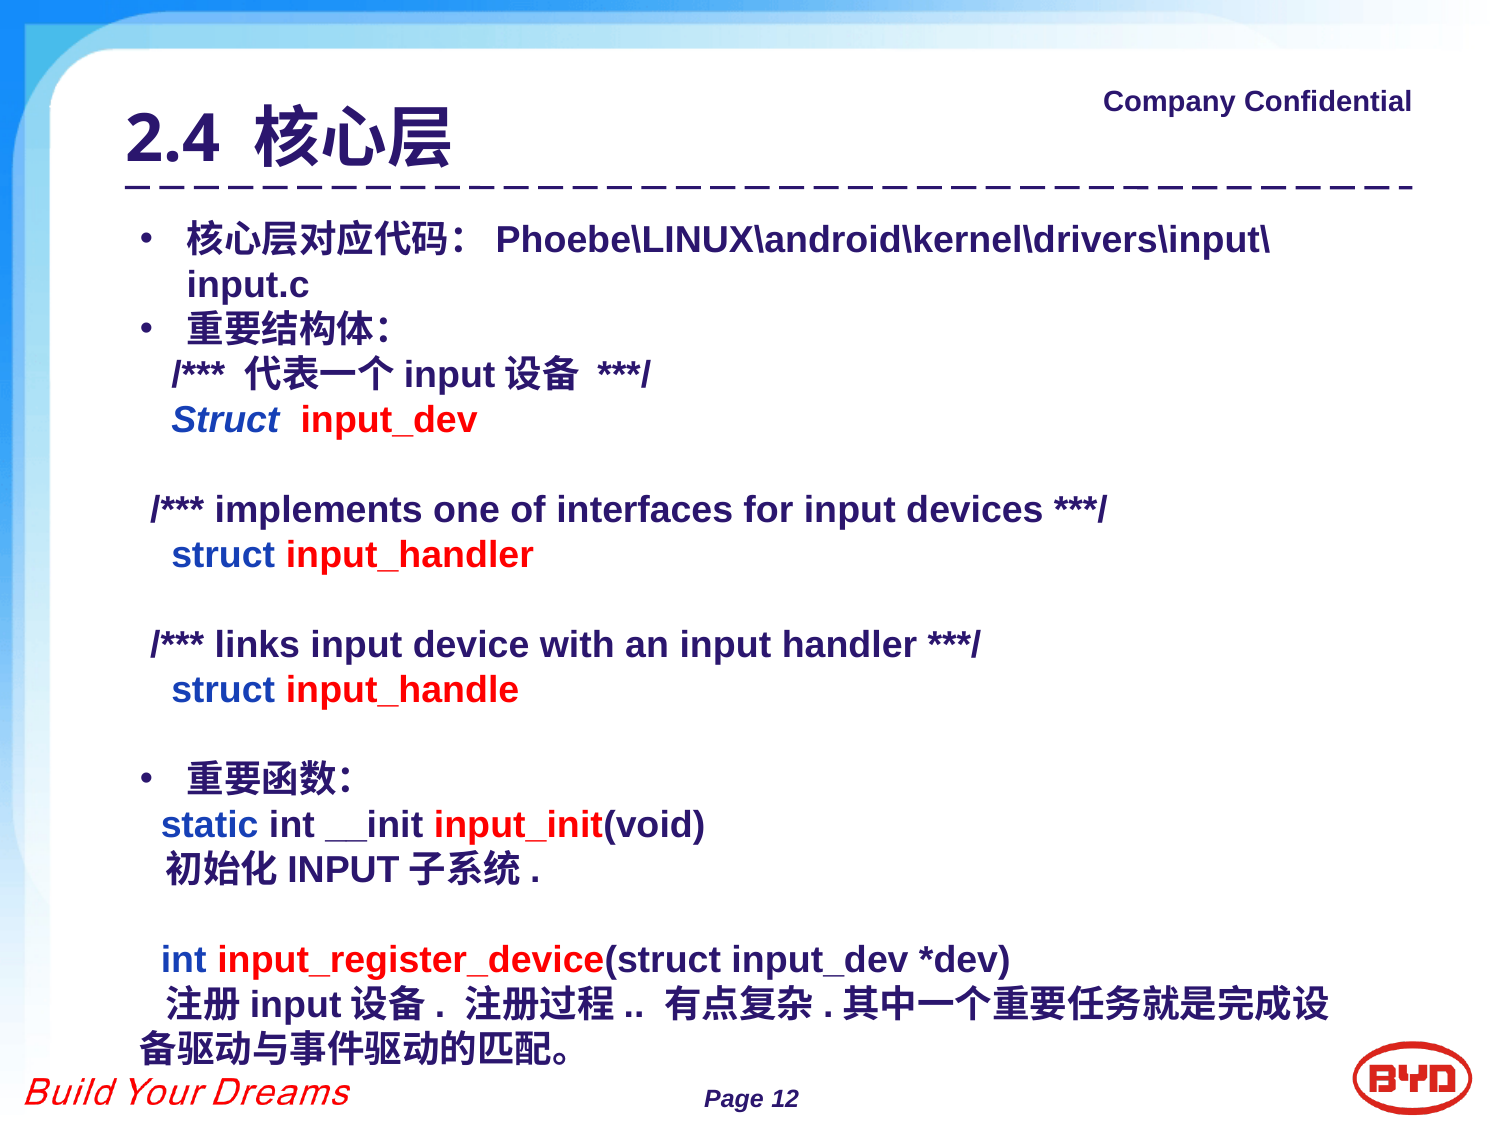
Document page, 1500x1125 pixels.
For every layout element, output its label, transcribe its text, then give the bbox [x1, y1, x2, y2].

picture [0, 0, 1500, 1125]
text_box 核心层对应代码：Phoebe\LINUX\android\kernel\drivers\input\input.c 重要结构体： /*** 代表一个input设备 ***/ Struct input_dev /*** implements one of interfaces for input devices ***/ struct input_handler /*** links input device with an input handler ***/ struct input_handle 重要函数： static int __init input_init(void) 初始化INPUT子系统. int input_register_device(struct input_dev *dev) 注册input设备. 注册过程.. 有点复杂.其中一个重要任务就是完成设备驱动与事件驱动的匹配。 [125, 207, 1379, 1125]
text_box 2.4 核心层 [110, 87, 469, 183]
